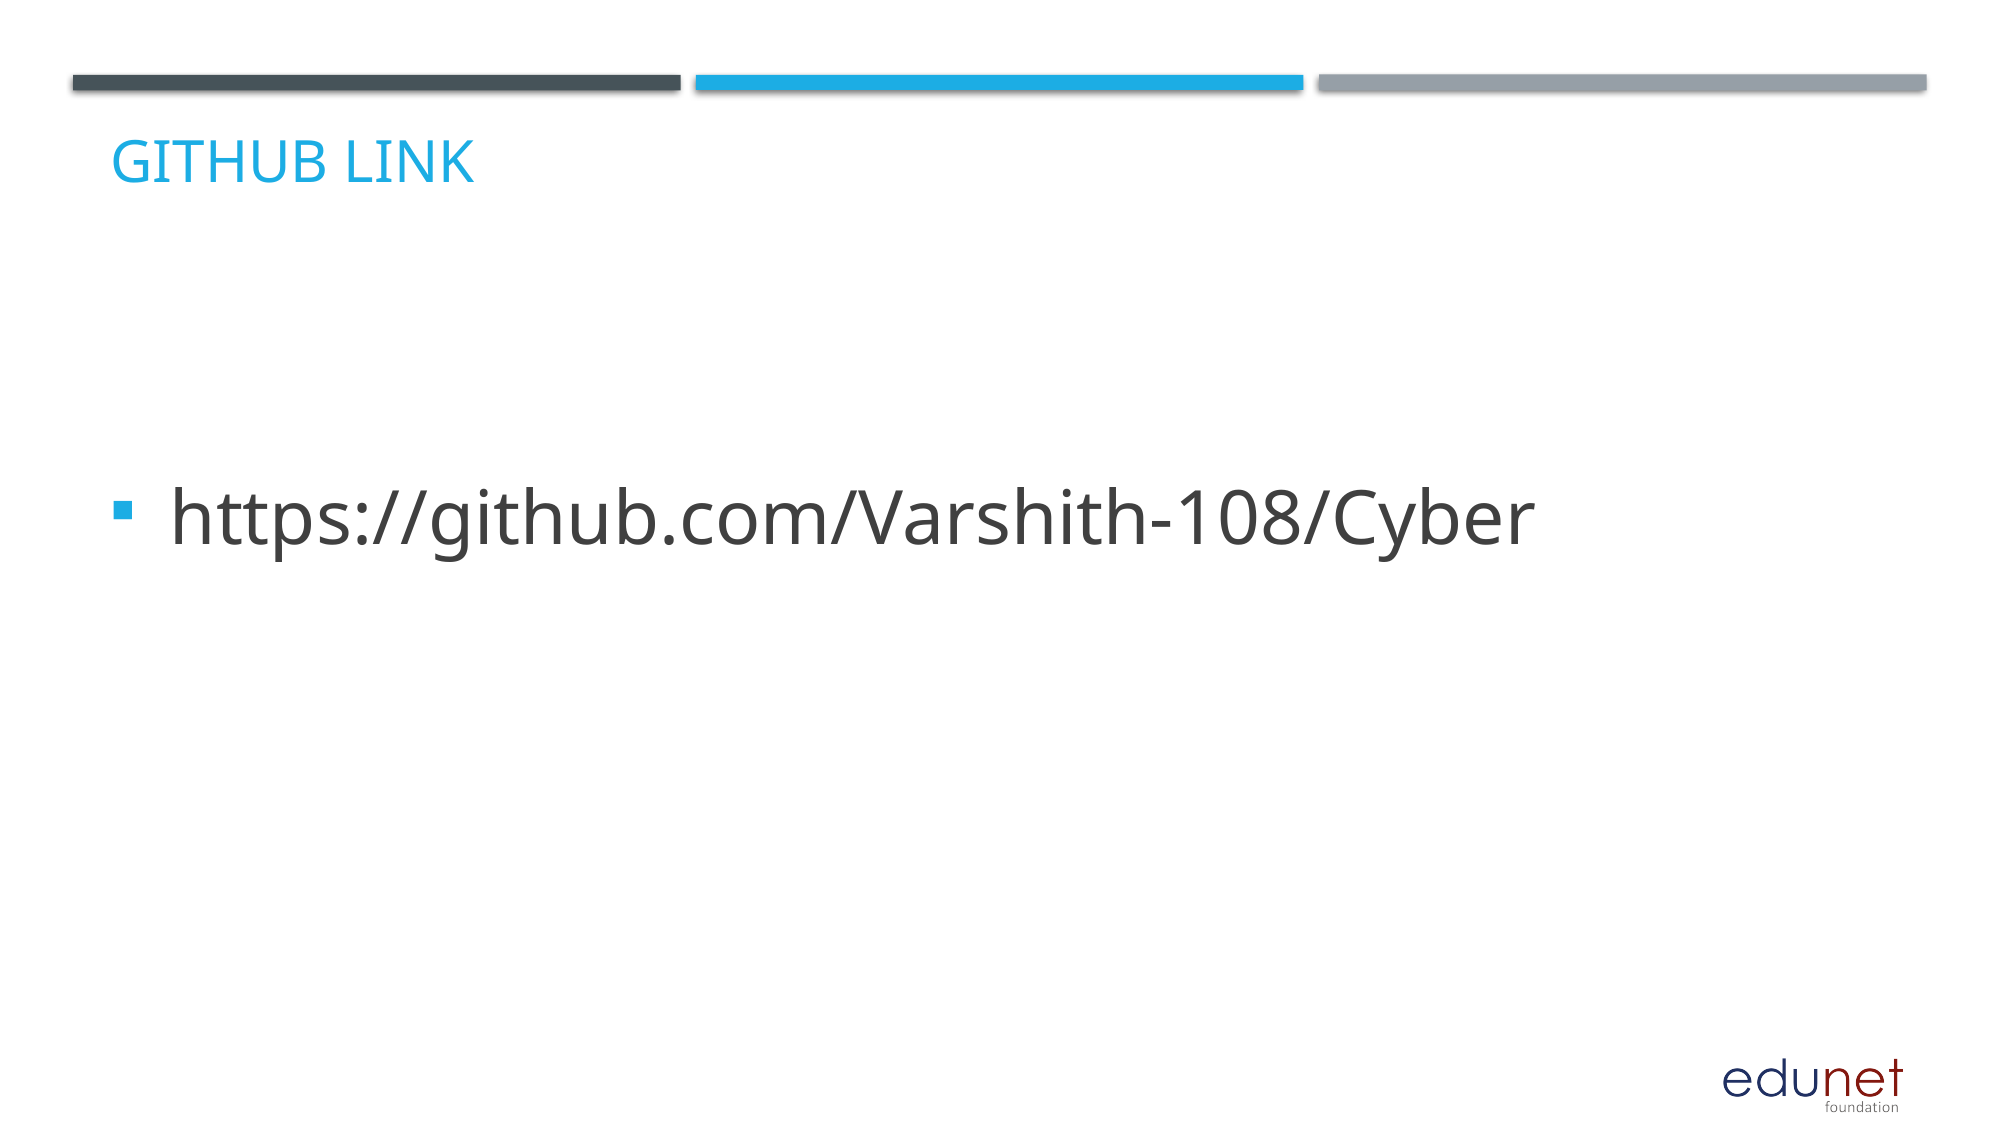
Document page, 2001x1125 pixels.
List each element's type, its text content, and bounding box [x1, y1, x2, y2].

title GitHub Link [95, 115, 1905, 203]
picture [1719, 1056, 1905, 1116]
list https://github.com/Varshith-108/Cyber [95, 213, 1905, 807]
